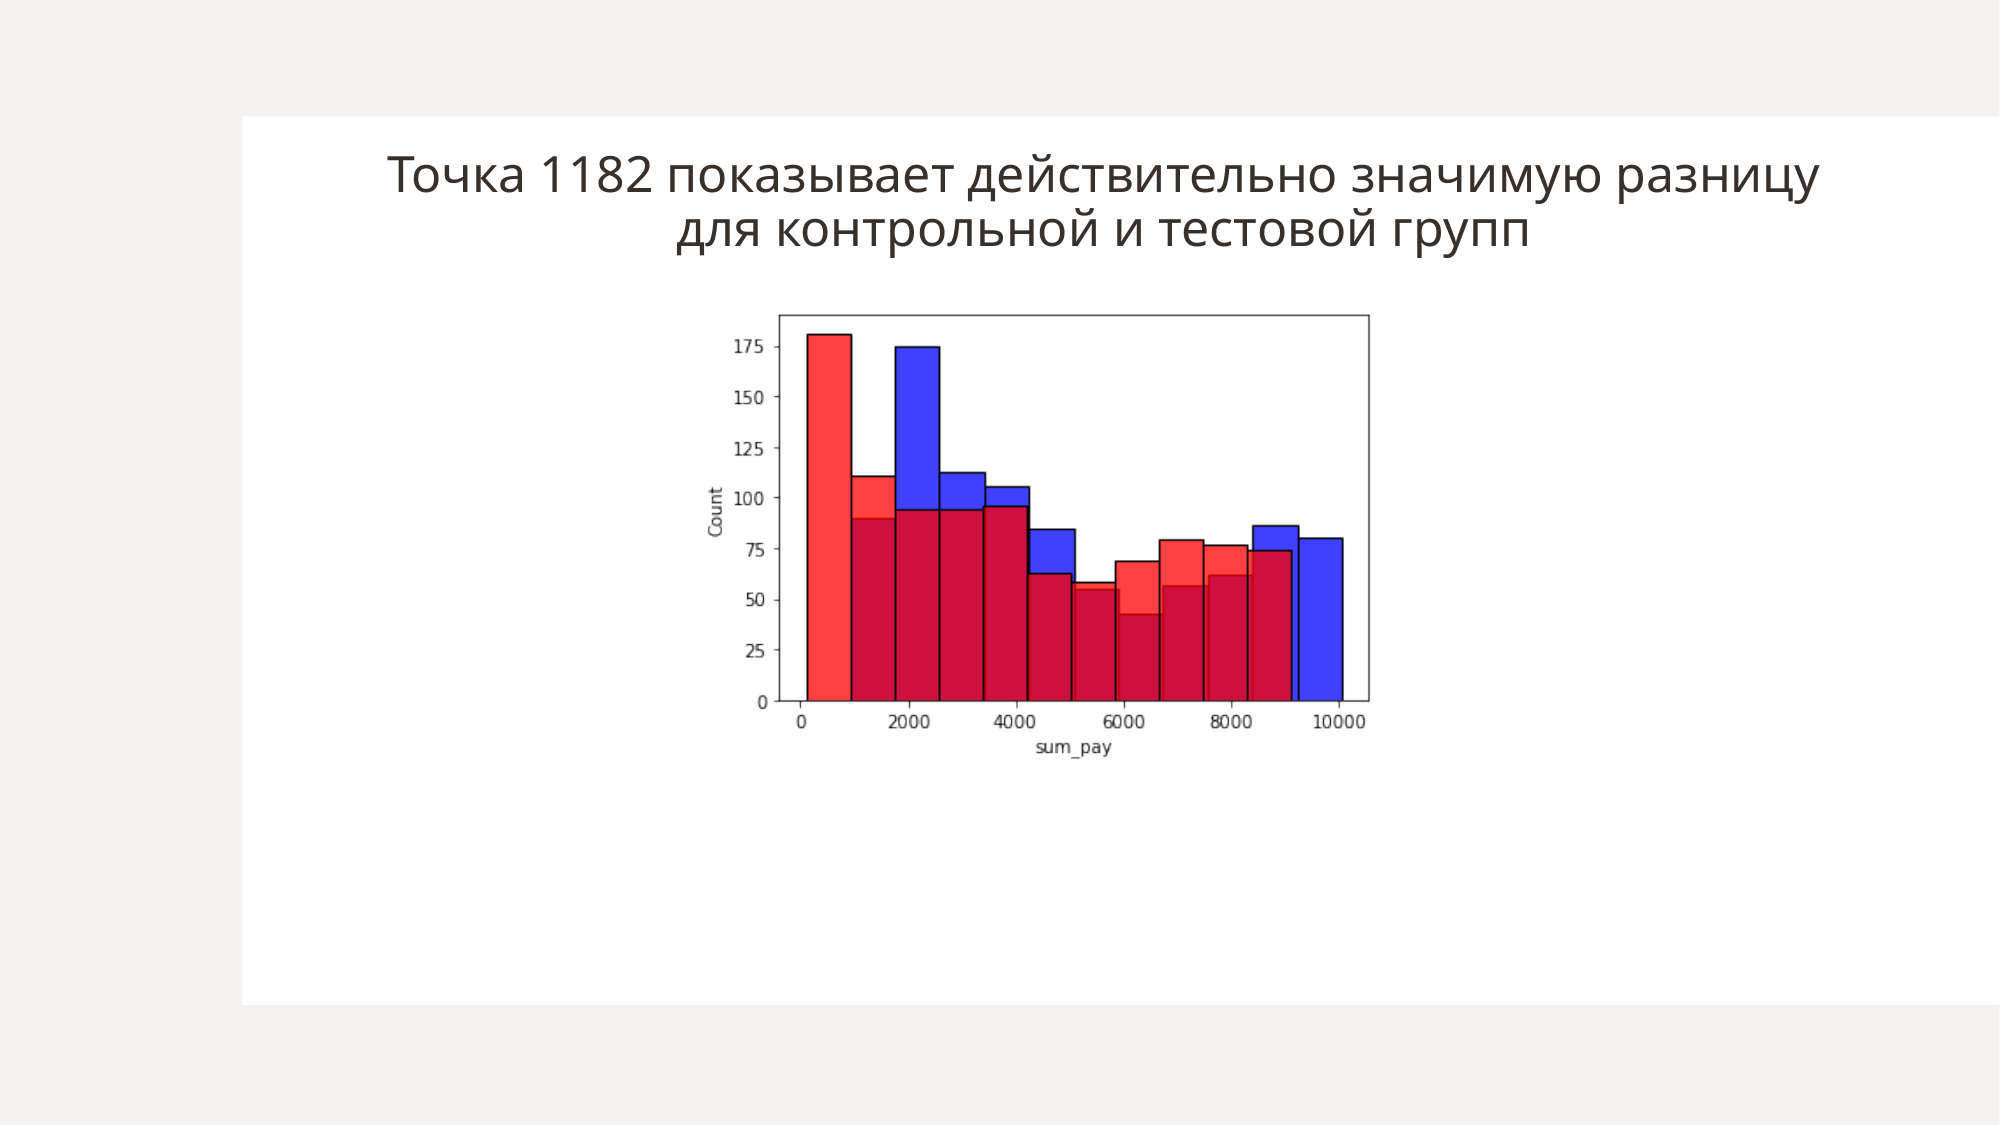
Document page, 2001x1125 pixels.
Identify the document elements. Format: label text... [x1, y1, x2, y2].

picture [696, 304, 1381, 768]
title Точка 1182 показывает действительно значимую разницу для контрольной и тестовой групп [354, 111, 1855, 265]
